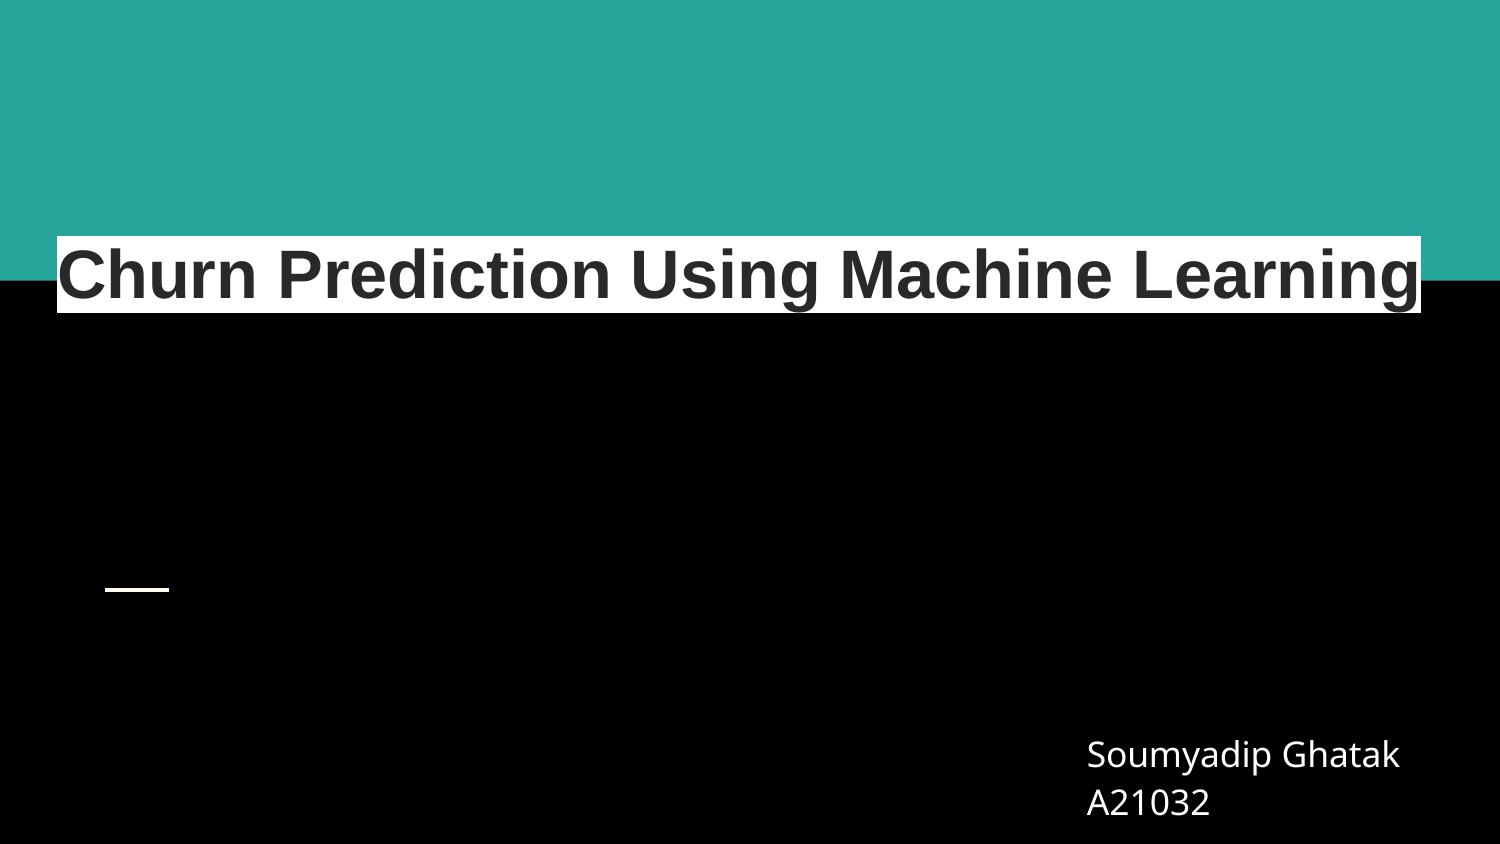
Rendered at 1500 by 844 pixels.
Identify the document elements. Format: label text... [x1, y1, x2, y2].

title Churn Prediction Using Machine Learning [42, 198, 1458, 402]
subtitle Soumyadip Ghatak A21032 [1071, 714, 1500, 844]
